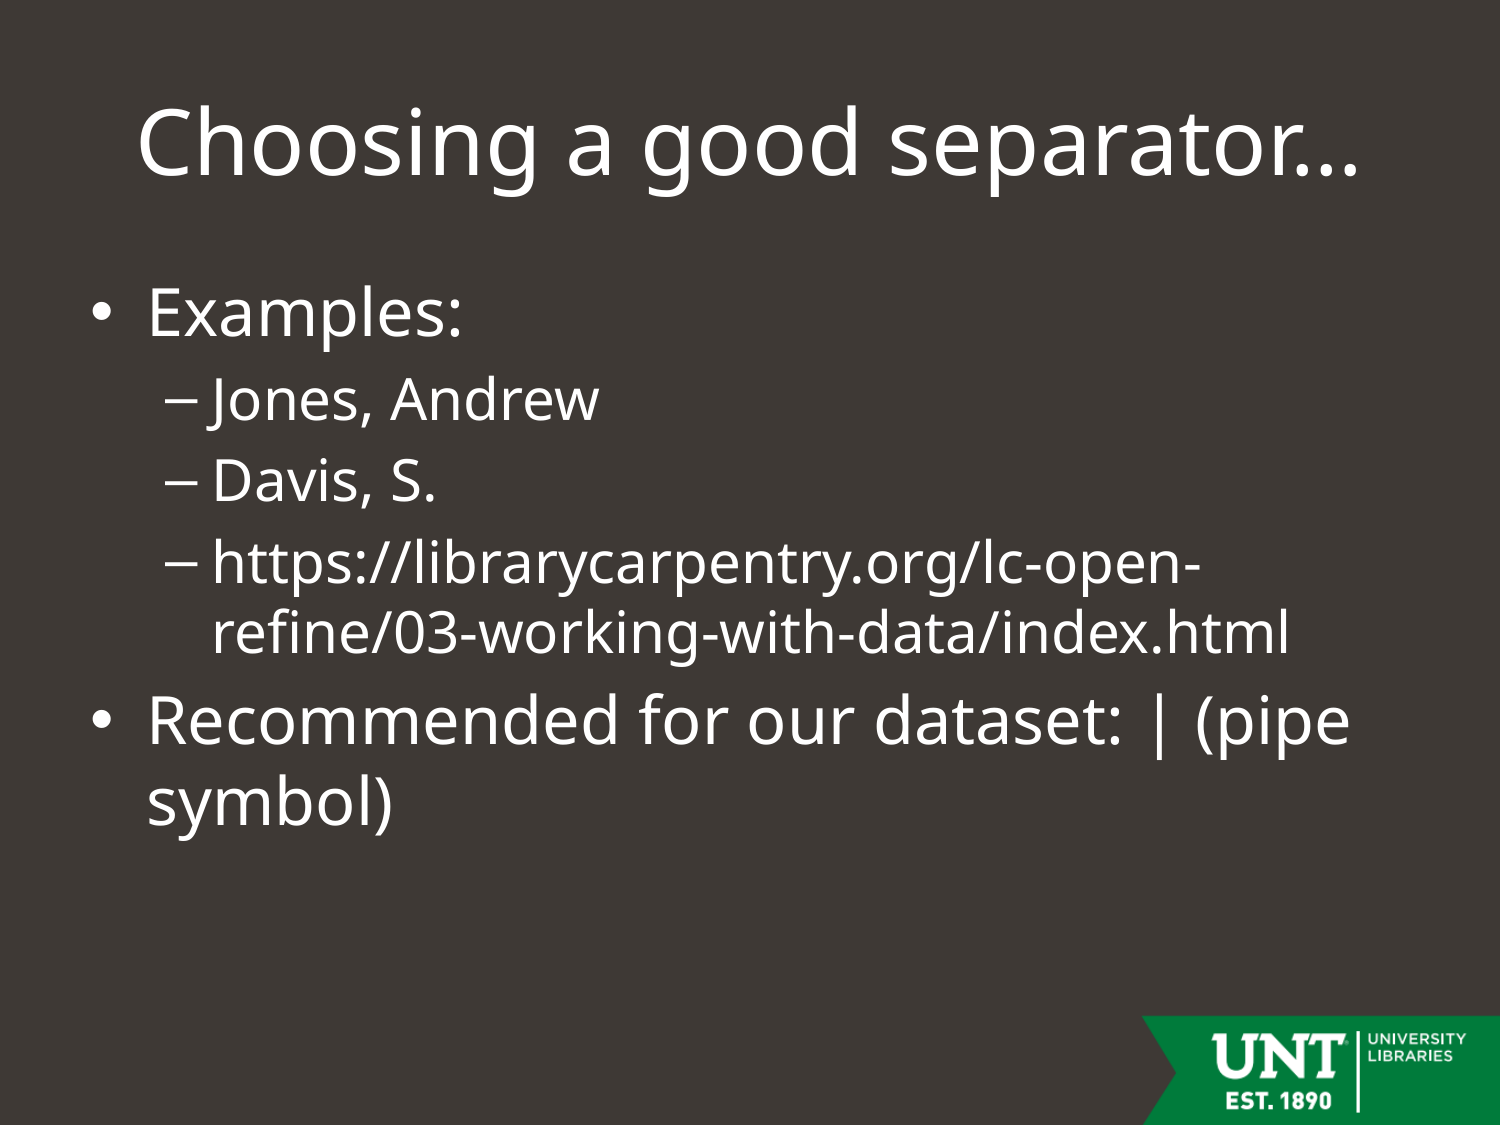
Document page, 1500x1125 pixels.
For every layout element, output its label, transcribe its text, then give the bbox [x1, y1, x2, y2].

list Examples: Jones, Andrew Davis, S. https://librarycarpentry.org/lc-open-refine/03-working-with-data/index.html Recommended for our dataset: | (pipe symbol) [75, 262, 1425, 1005]
title Choosing a good separator… [75, 45, 1425, 233]
